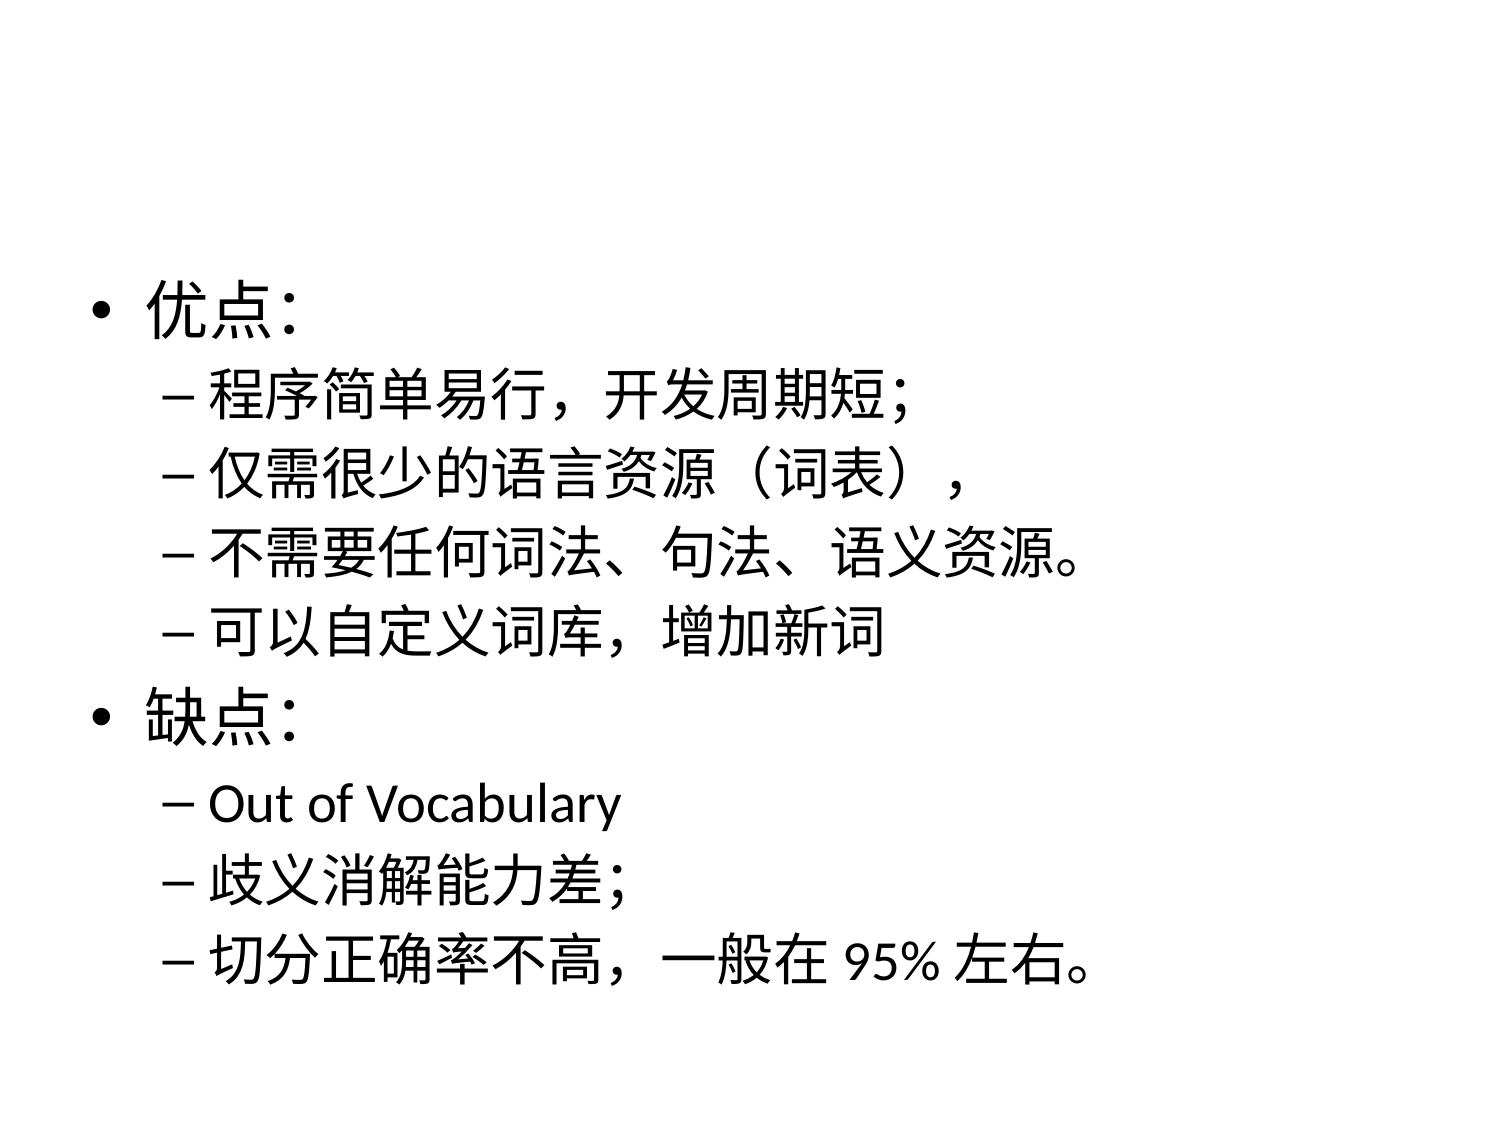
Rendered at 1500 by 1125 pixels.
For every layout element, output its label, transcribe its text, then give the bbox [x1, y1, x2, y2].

list 优点： 程序简单易行，开发周期短； 仅需很少的语言资源（词表）， 不需要任何词法、句法、语义资源。 可以自定义词库，增加新词 缺点： Out of Vocabulary 歧义消解能力差； 切分正确率不高，一般在95%左右。 [75, 262, 1425, 1005]
